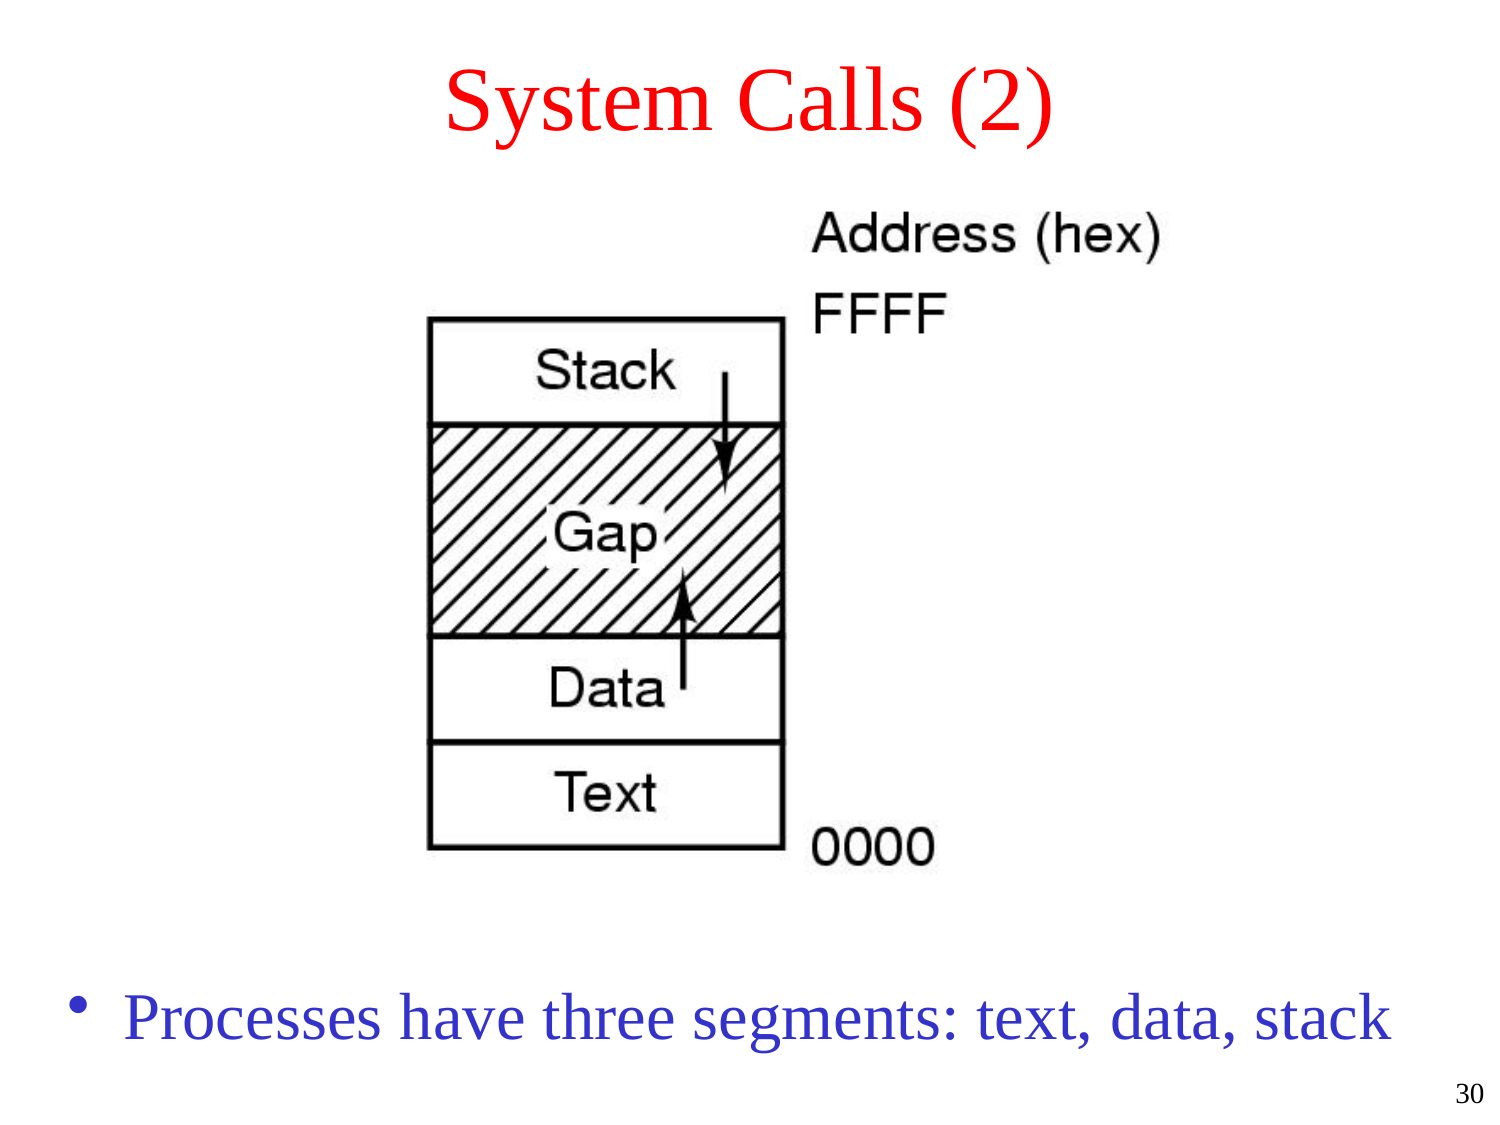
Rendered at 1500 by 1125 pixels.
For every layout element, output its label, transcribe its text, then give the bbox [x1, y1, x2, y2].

list Processes have three segments: text, data, stack [52, 965, 1500, 1082]
slide_number 30 [1433, 1082, 1500, 1125]
title System Calls (2) [112, 0, 1388, 188]
picture [425, 184, 1173, 884]
